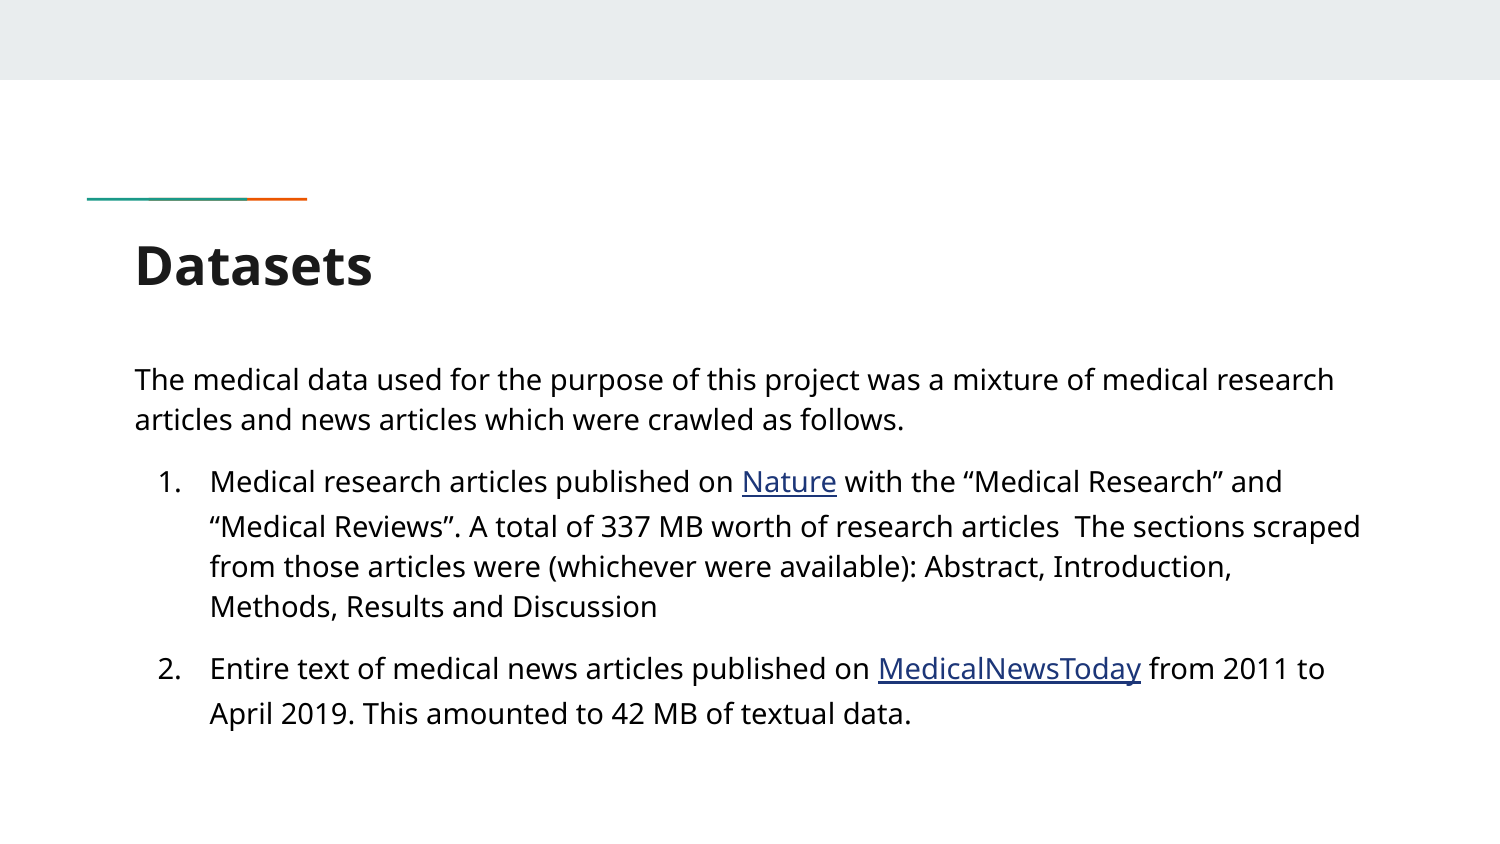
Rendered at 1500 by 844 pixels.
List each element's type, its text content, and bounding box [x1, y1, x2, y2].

list The medical data used for the purpose of this project was a mixture of medical research articles and news articles which were crawled as follows. Medical research articles published on Nature with the “Medical Research” and “Medical Reviews”. A total of 337 MB worth of research articles The sections scraped from those articles were (whichever were available): Abstract, Introduction, Methods, Results and Discussion Entire text of medical news articles published on MedicalNewsToday from 2011 to April 2019. This amounted to 42 MB of textual data. [119, 341, 1381, 712]
title Datasets [119, 216, 1381, 305]
